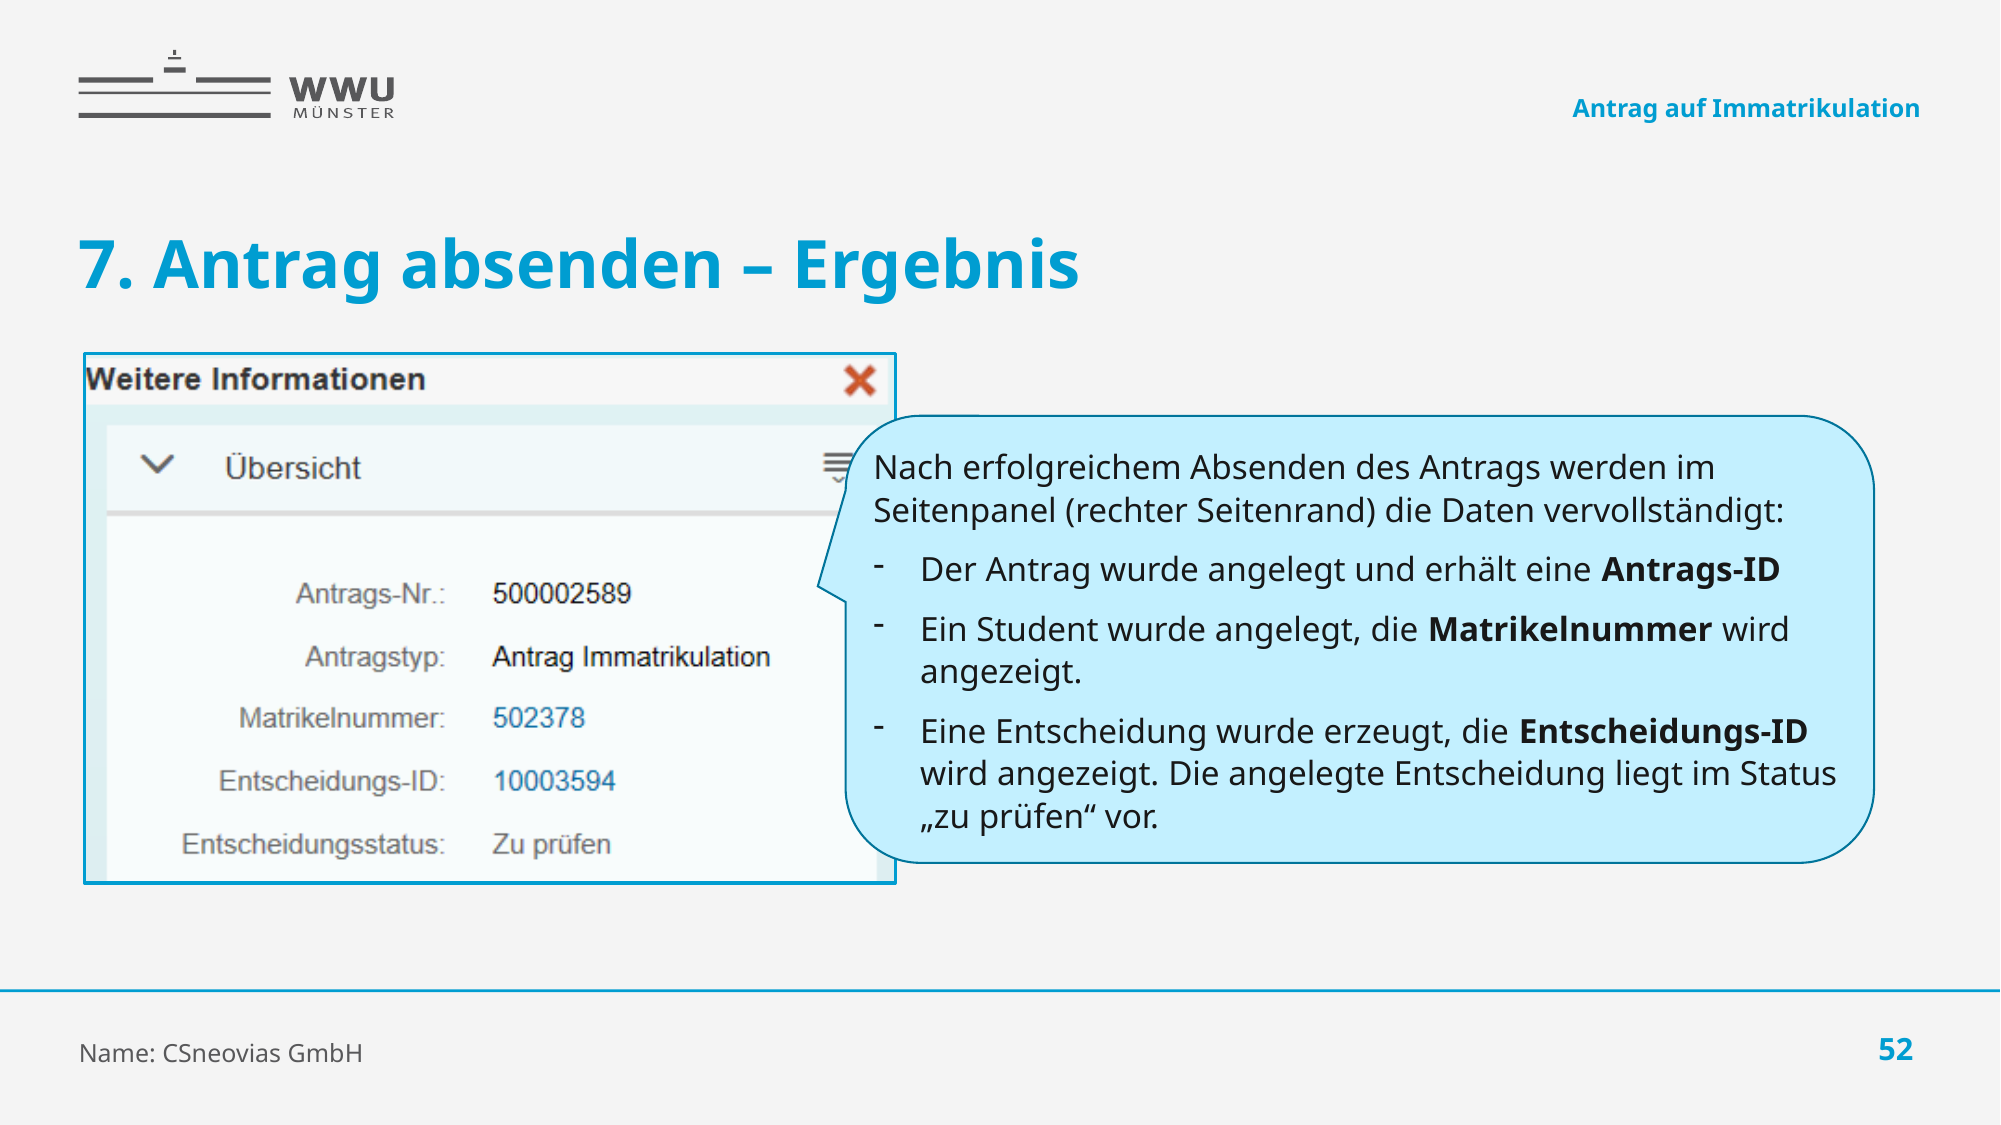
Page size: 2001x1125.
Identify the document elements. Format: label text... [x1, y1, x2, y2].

slide_number 52 [1763, 1012, 1922, 1072]
footer Name: CSneovias GmbH [78, 1012, 1213, 1072]
title 7. Antrag absenden – Ergebnis [78, 221, 1922, 316]
text_box Nach erfolgreichem Absenden des Antrags werden im Seitenpanel (rechter Seitenrand) die Daten vervollständigt: Der Antrag wurde angelegt und erhält eine Antrags-ID Ein Student wurde angelegt, die Matrikelnummer wird angezeigt. Eine Entscheidung wurde erzeugt, die Entscheidungs-ID wird angezeigt. Die angelegte Entscheidung liegt im Status „zu prüfen“ vor. [894, 414, 1876, 864]
slide_number Antrag auf Immatrikulation [787, 63, 1922, 123]
picture [87, 356, 893, 880]
picture [820, 423, 894, 856]
